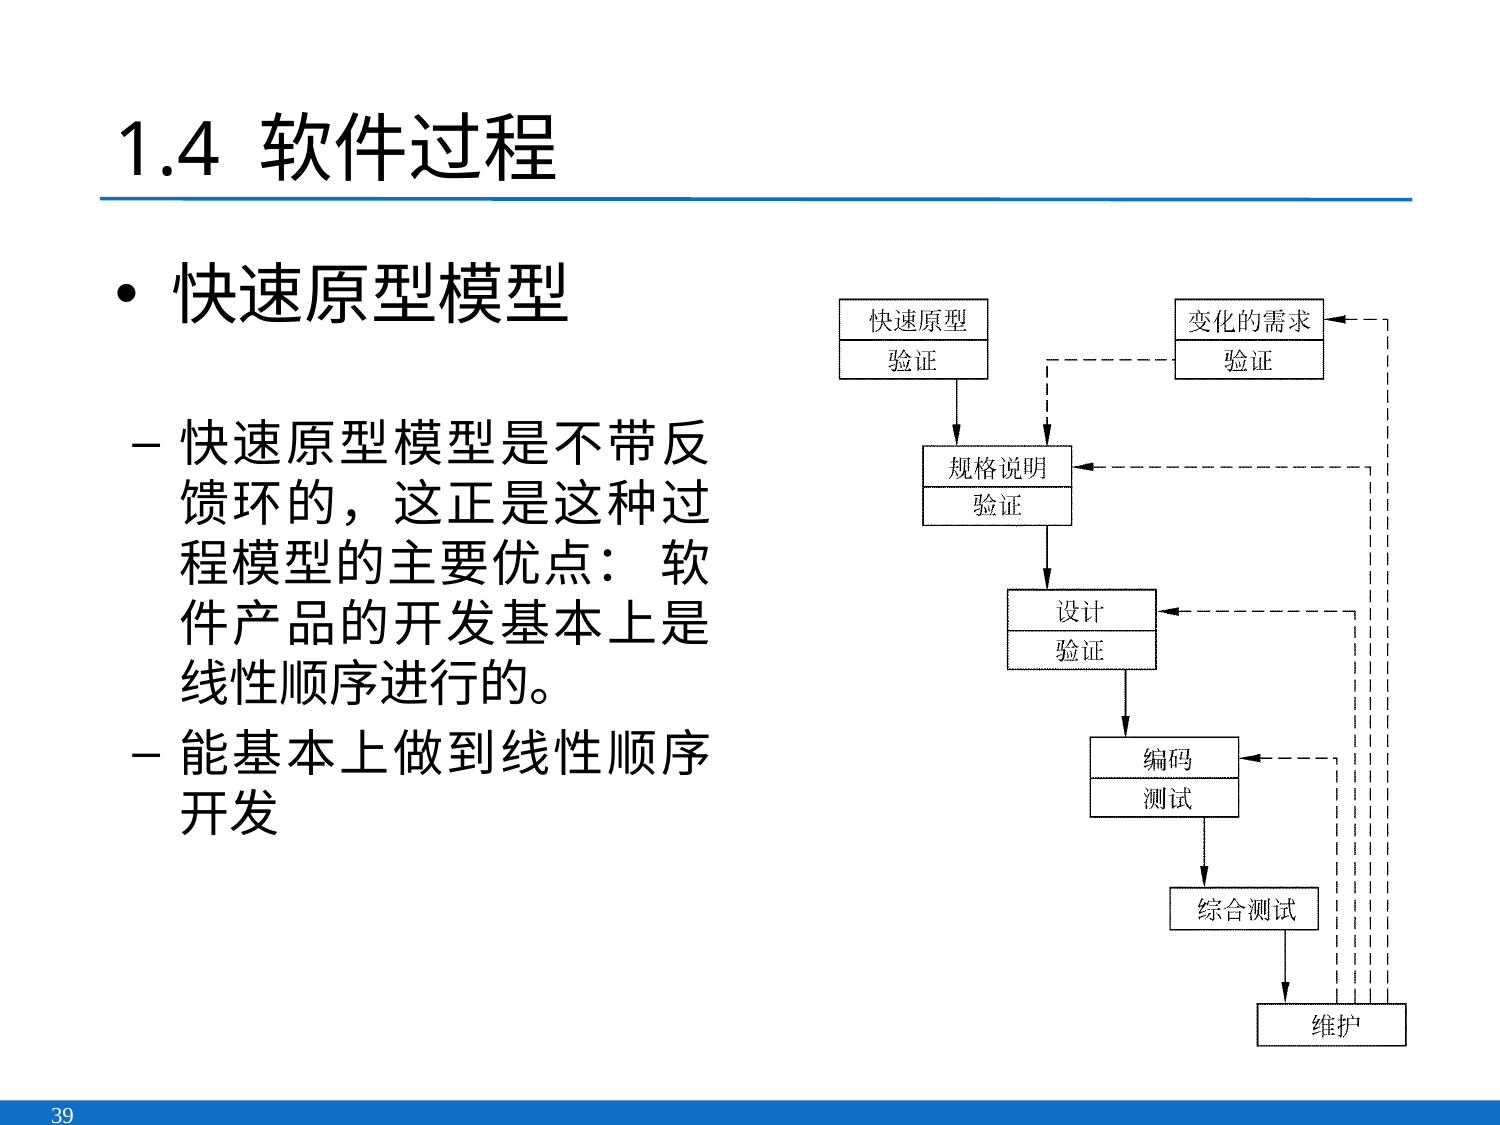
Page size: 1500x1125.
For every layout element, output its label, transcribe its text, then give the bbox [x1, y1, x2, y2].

text_box 快速原型模型是不带反馈环的，这正是这种过程模型的主要优点： 软件产品的开发基本上是线性顺序进行的。 能基本上做到线性顺序开发 [42, 403, 726, 849]
slide_number 39 [12, 1093, 113, 1123]
picture [830, 292, 1413, 1052]
list 快速原型模型 [99, 245, 1413, 341]
title 1.4 软件过程 [99, 93, 1413, 199]
